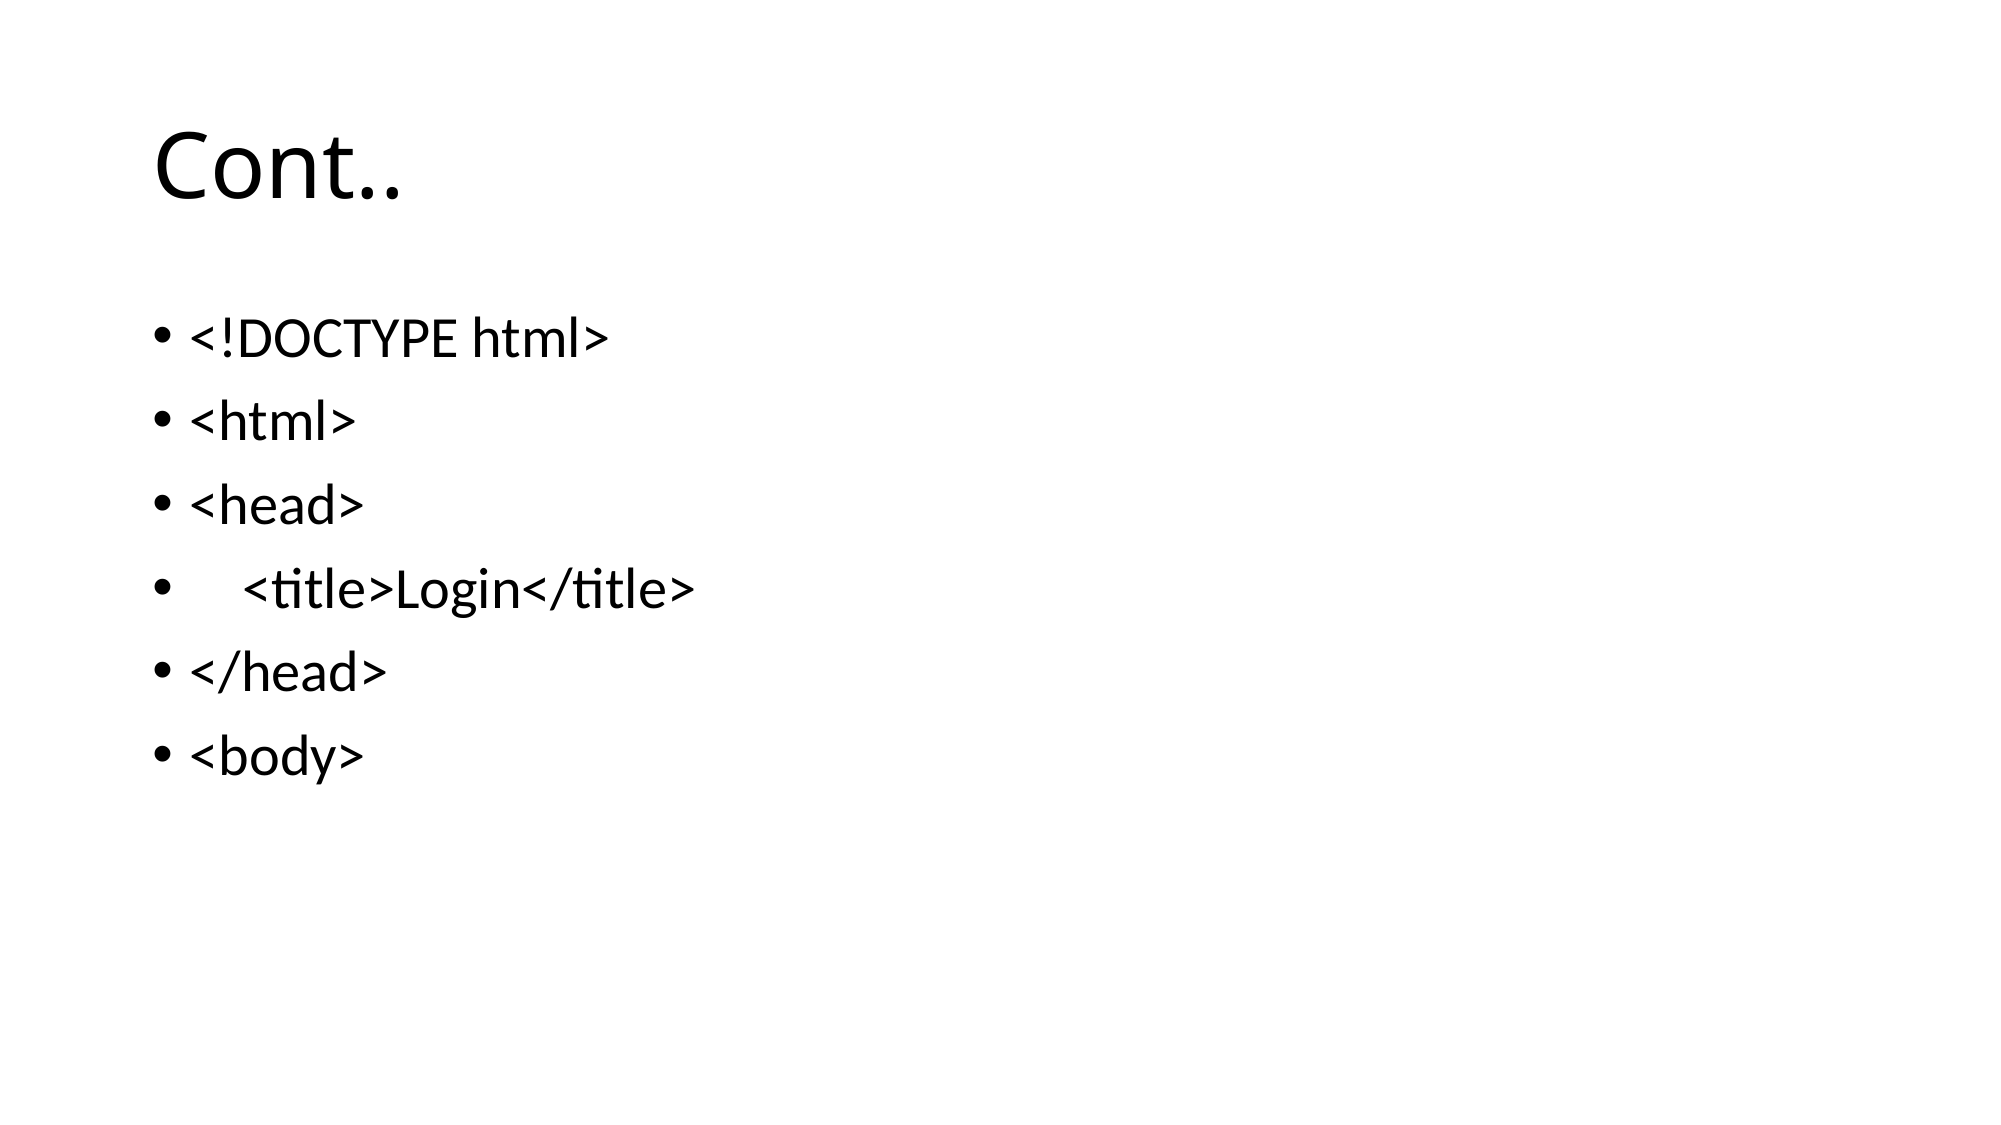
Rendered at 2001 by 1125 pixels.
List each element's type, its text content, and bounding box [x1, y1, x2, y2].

title Cont.. [137, 59, 1863, 278]
list <!DOCTYPE html> <html> <head> <title>Login</title> </head> <body> [137, 299, 1863, 1014]
